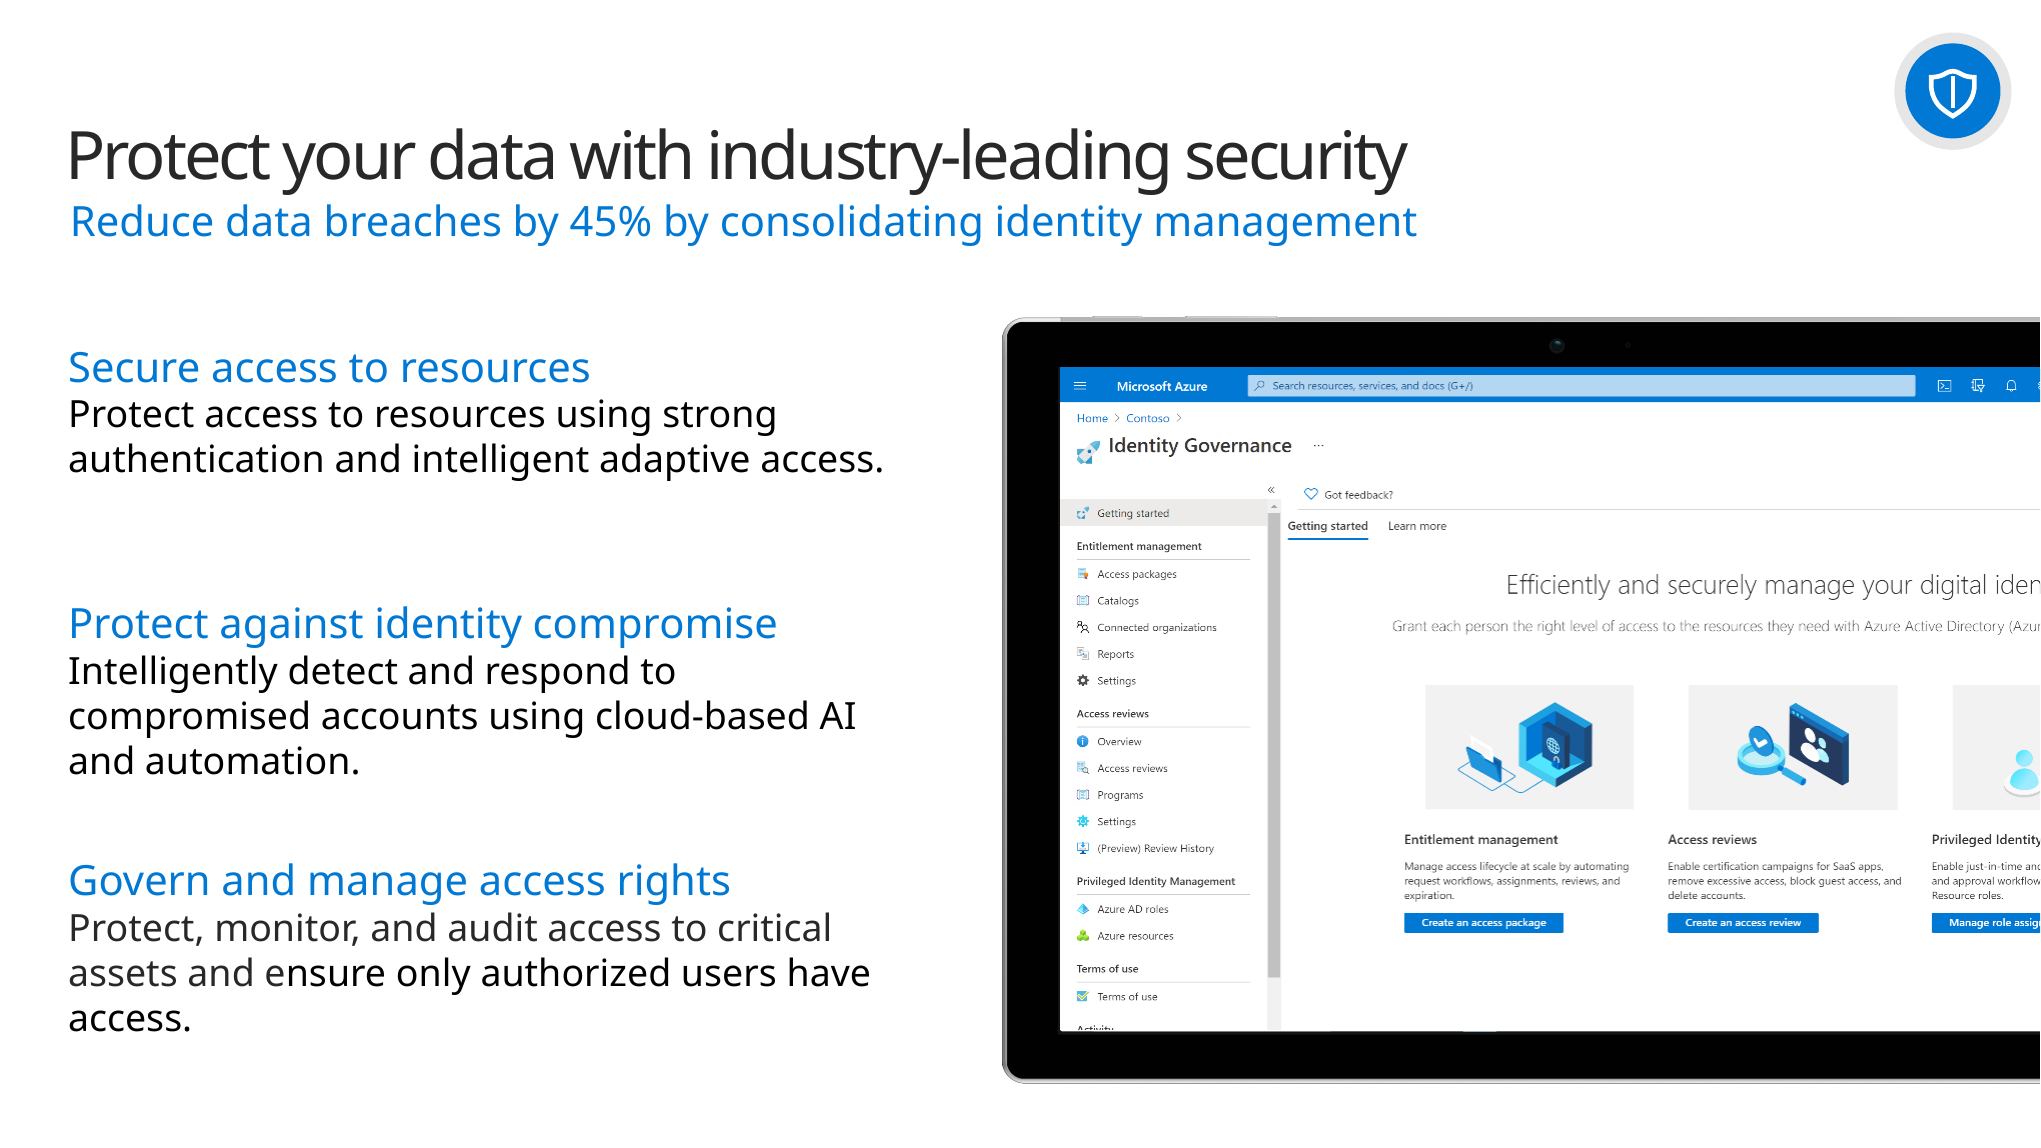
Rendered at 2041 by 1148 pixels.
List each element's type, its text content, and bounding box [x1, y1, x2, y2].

picture [986, 300, 2041, 1104]
text_box Reduce data breaches by 45% by consolidating identity management [69, 200, 1879, 246]
text_box Secure access to resources Protect access to resources using strong authentication and intelligent adaptive access. [68, 340, 918, 481]
text_box Protect your data with industry-leading security [63, 75, 1923, 200]
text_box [1894, 32, 2012, 151]
text_box Govern and manage access rights Protect, monitor, and audit access to critical assets and ensure only authorized users have access. [68, 854, 918, 1040]
text_box Protect against identity compromise Intelligently detect and respond to compromised accounts using cloud-based AI and automation. [68, 597, 918, 783]
